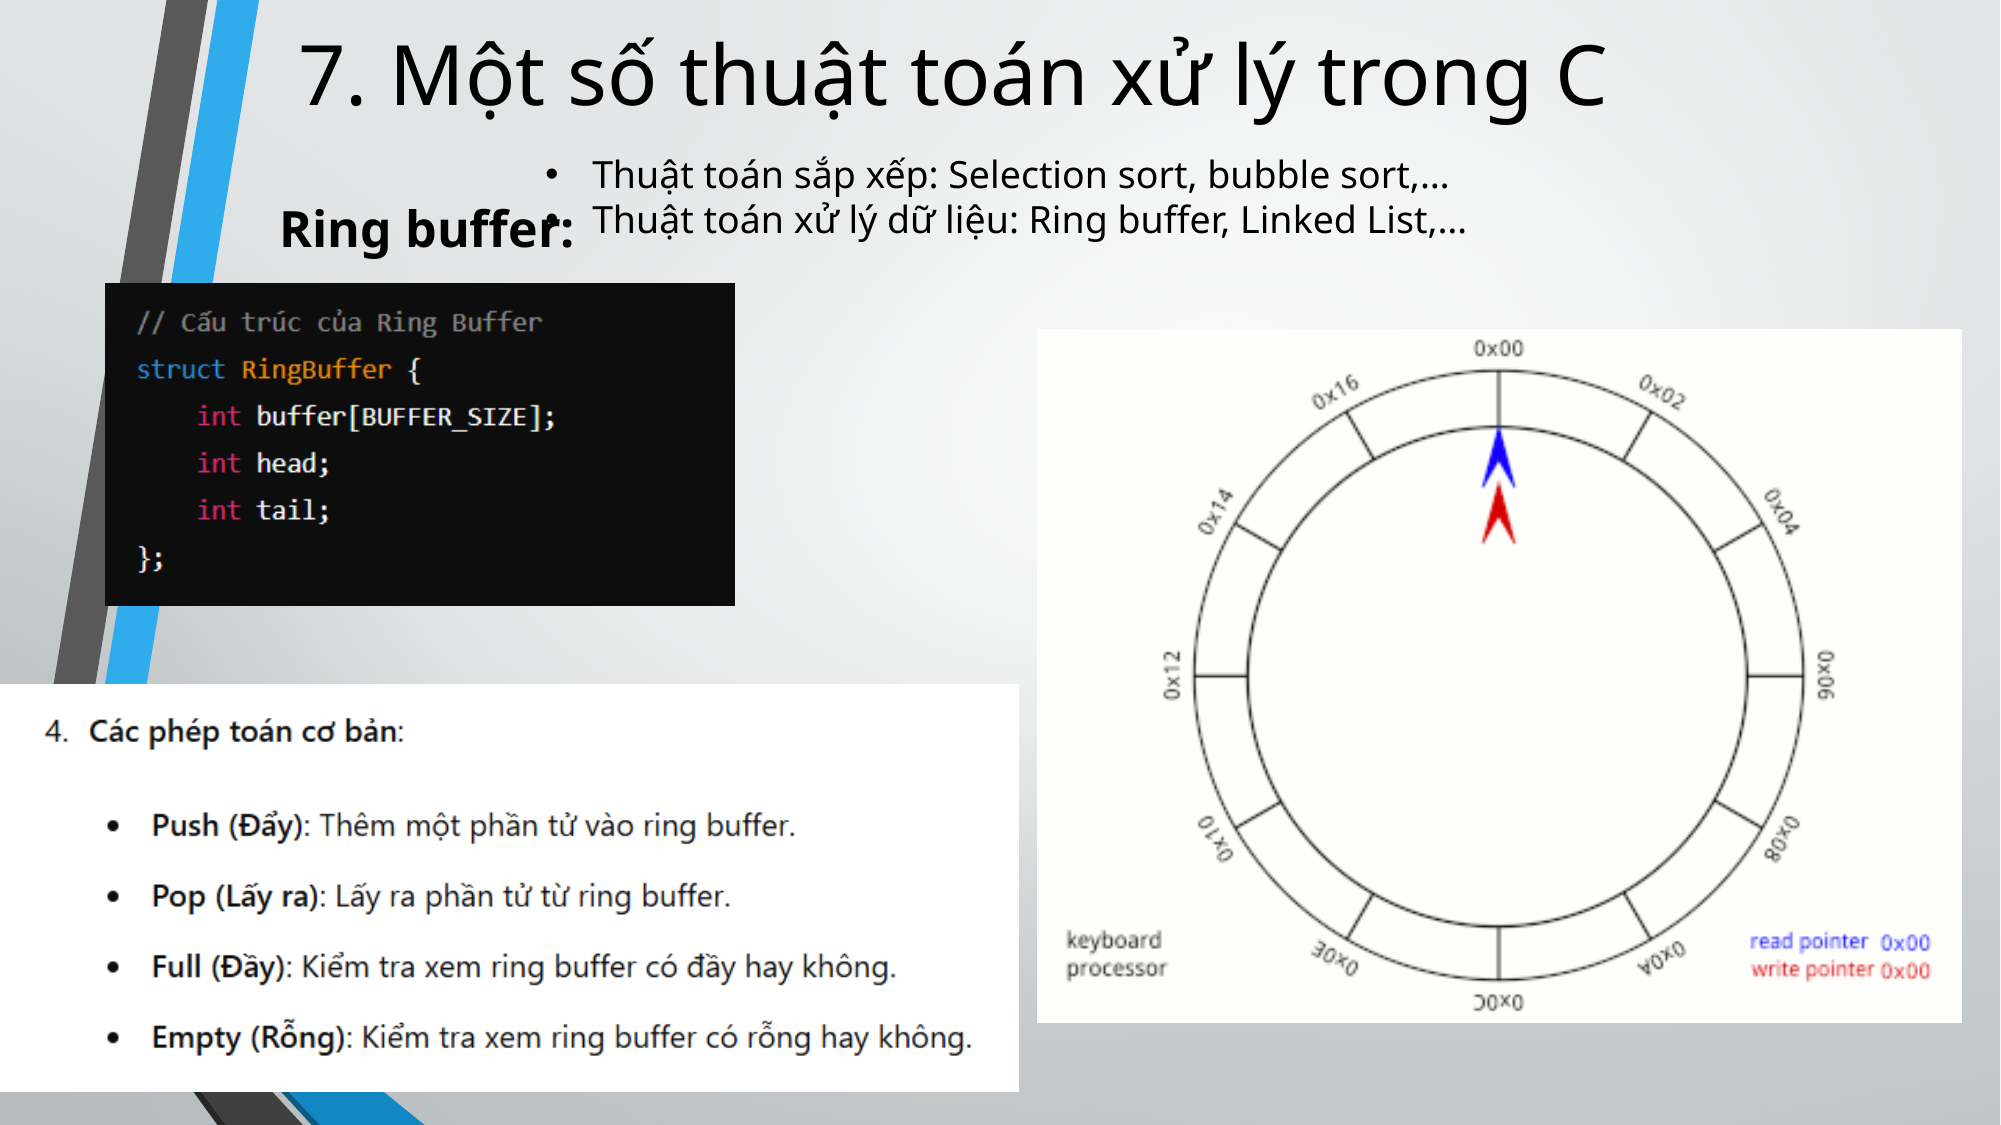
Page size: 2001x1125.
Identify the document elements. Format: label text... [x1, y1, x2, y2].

picture [104, 283, 736, 606]
title 7. Một số thuật toán xử lý trong C [283, 11, 1984, 134]
picture [1036, 328, 1962, 1023]
picture [0, 684, 1020, 1092]
text_box Ring buffer: [264, 190, 590, 265]
text_box Thuật toán sắp xếp: Selection sort, bubble sort,… Thuật toán xử lý dữ liệu: Ring buffer, Linked List,… [530, 143, 1483, 249]
